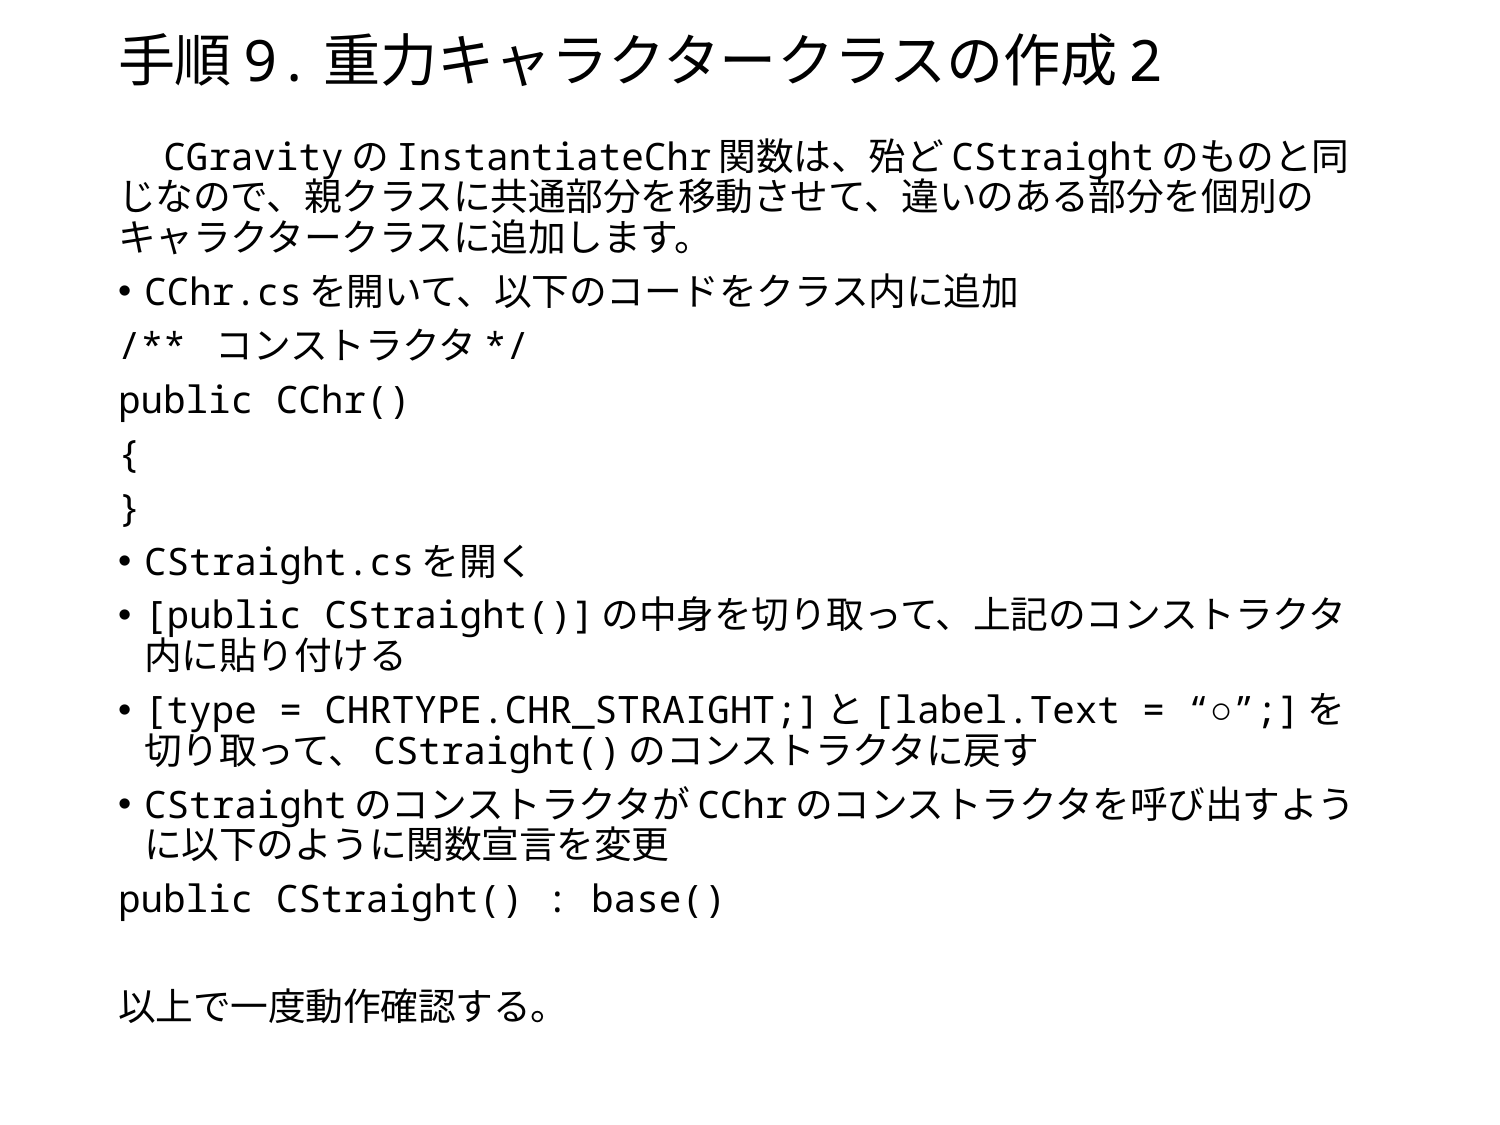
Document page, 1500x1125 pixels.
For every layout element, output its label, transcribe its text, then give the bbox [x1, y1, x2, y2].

list CGravityのInstantiateChr関数は、殆どCStraightのものと同じなので、親クラスに共通部分を移動させて、違いのある部分を個別のキャラクタークラスに追加します。 CChr.csを開いて、以下のコードをクラス内に追加 /** コンストラクタ*/ public CChr() { } CStraight.csを開く [public CStraight()]の中身を切り取って、上記のコンストラクタ内に貼り付ける [type = CHRTYPE.CHR_STRAIGHT;]と[label.Text = “○”;]を切り取って、CStraight()のコンストラクタに戻す CStraightのコンストラクタがCChrのコンストラクタを呼び出すように以下のように関数宣言を変更 public CStraight() : base() 以上で一度動作確認する。 [103, 130, 1397, 1043]
title 手順9.重力キャラクタークラスの作成2 [103, 3, 1397, 122]
